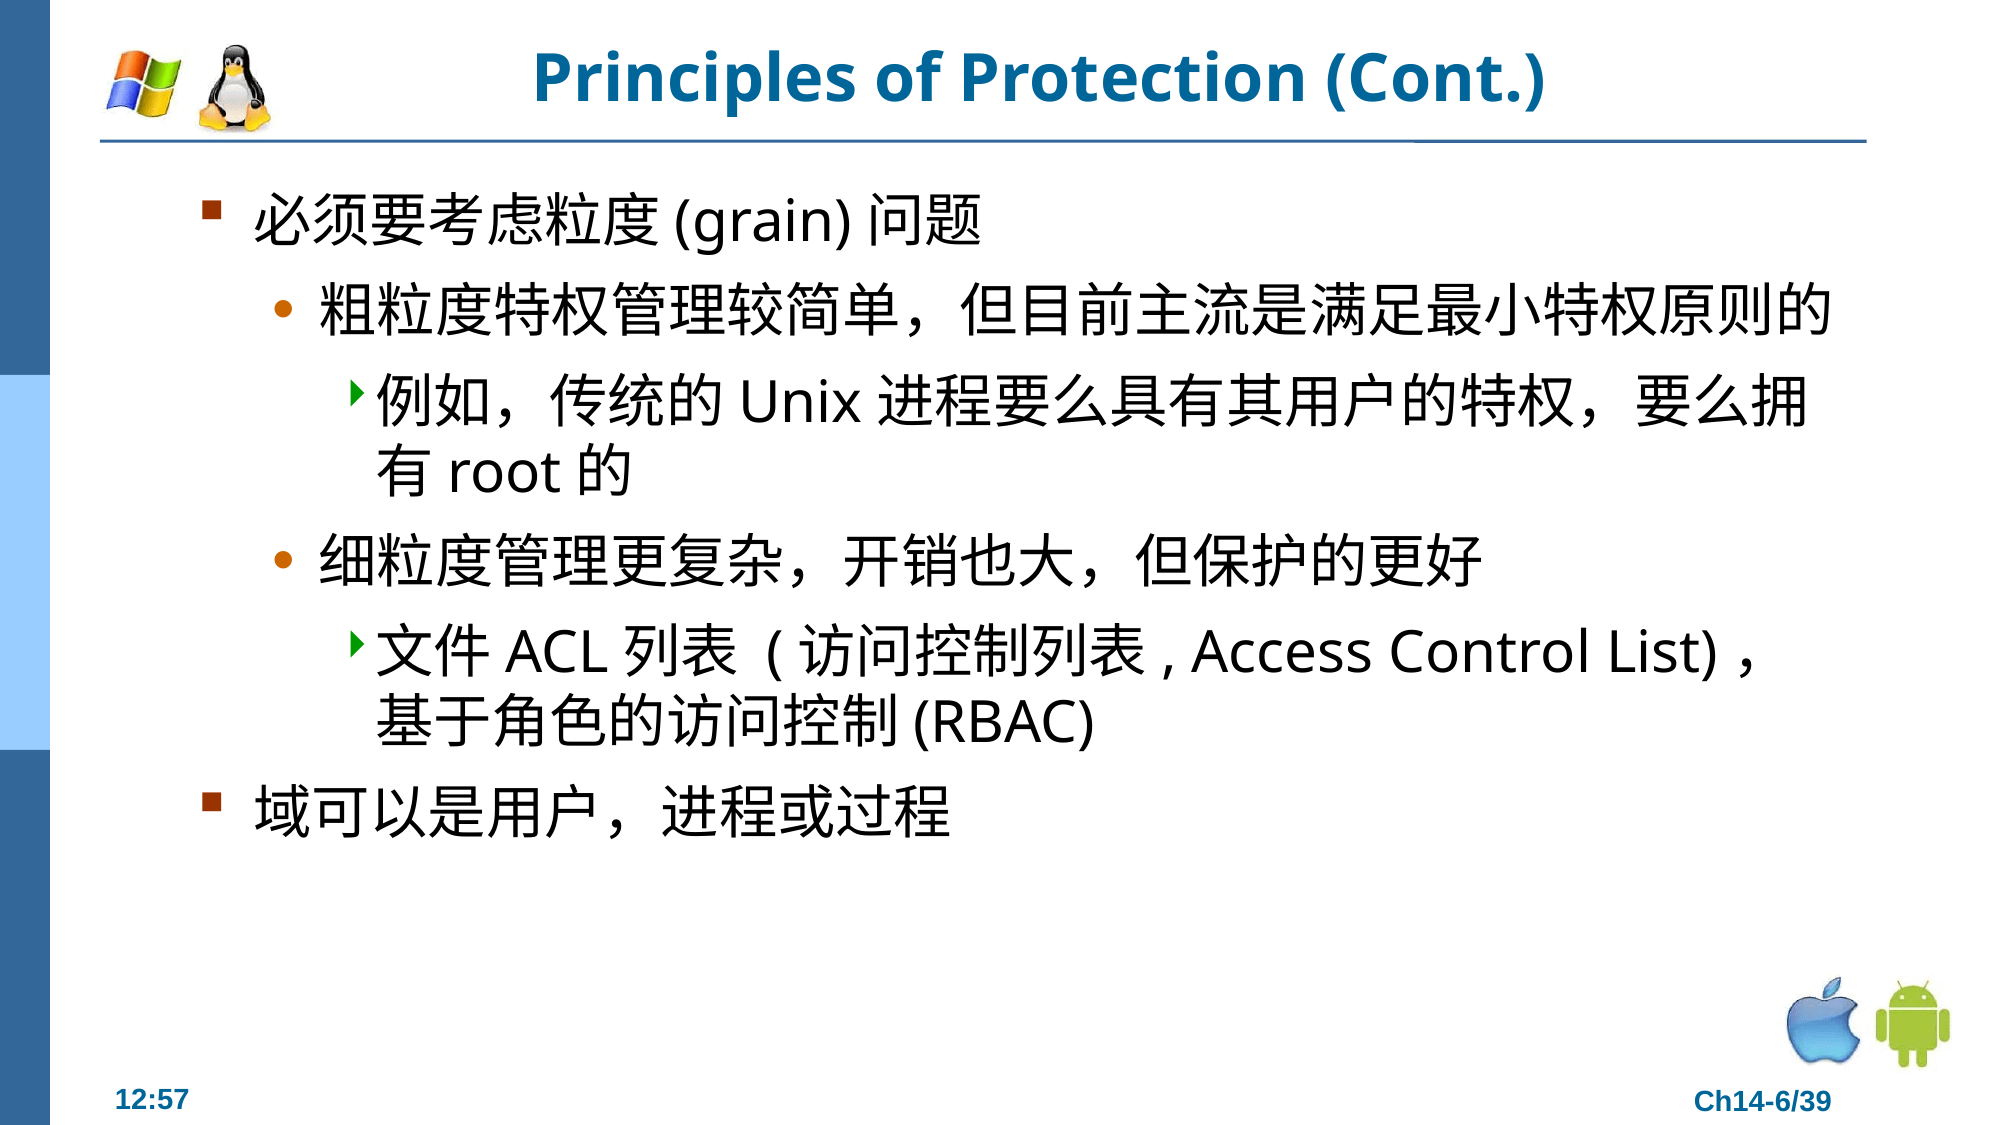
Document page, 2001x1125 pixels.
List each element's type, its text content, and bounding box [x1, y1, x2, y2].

list 必须要考虑粒度(grain)问题 粗粒度特权管理较简单，但目前主流是满足最小特权原则的 例如，传统的Unix进程要么具有其用户的特权，要么拥有root的 细粒度管理更复杂，开销也大，但保护的更好 文件ACL列表 (访问控制列表, Access Control List)，基于角色的访问控制(RBAC) 域可以是用户，进程或过程 [182, 175, 1856, 985]
picture [1774, 973, 1959, 1074]
title Principles of Protection (Cont.) [403, 27, 1675, 123]
picture [99, 36, 285, 137]
